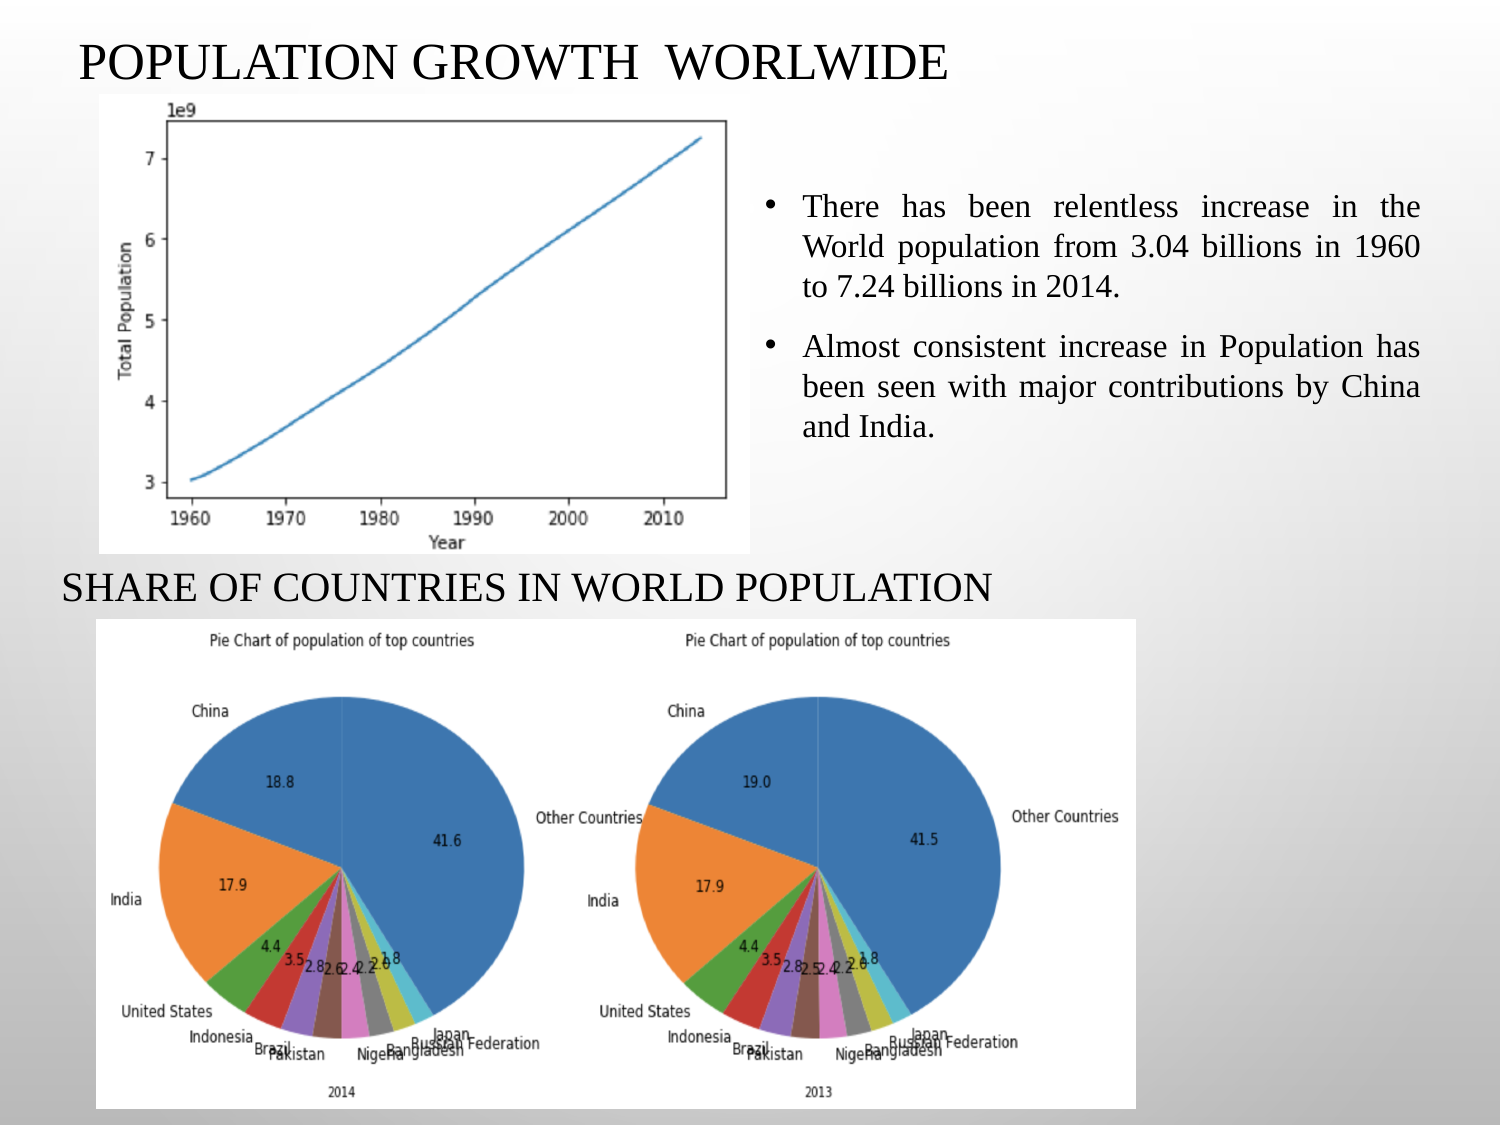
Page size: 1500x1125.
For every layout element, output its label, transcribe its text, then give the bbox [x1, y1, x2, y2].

text_box There has been relentless increase in the World population from 3.04 billions in 1960 to 7.24 billions in 2014. Almost consistent increase in Population has been seen with major contributions by China and India. [756, 176, 1437, 452]
title Population Growth WORLWIDE [63, 19, 1500, 106]
text_box SHARE OF COUNTRIES IN WORLD POPULATION [46, 552, 1009, 617]
picture [0, 0, 1500, 1125]
